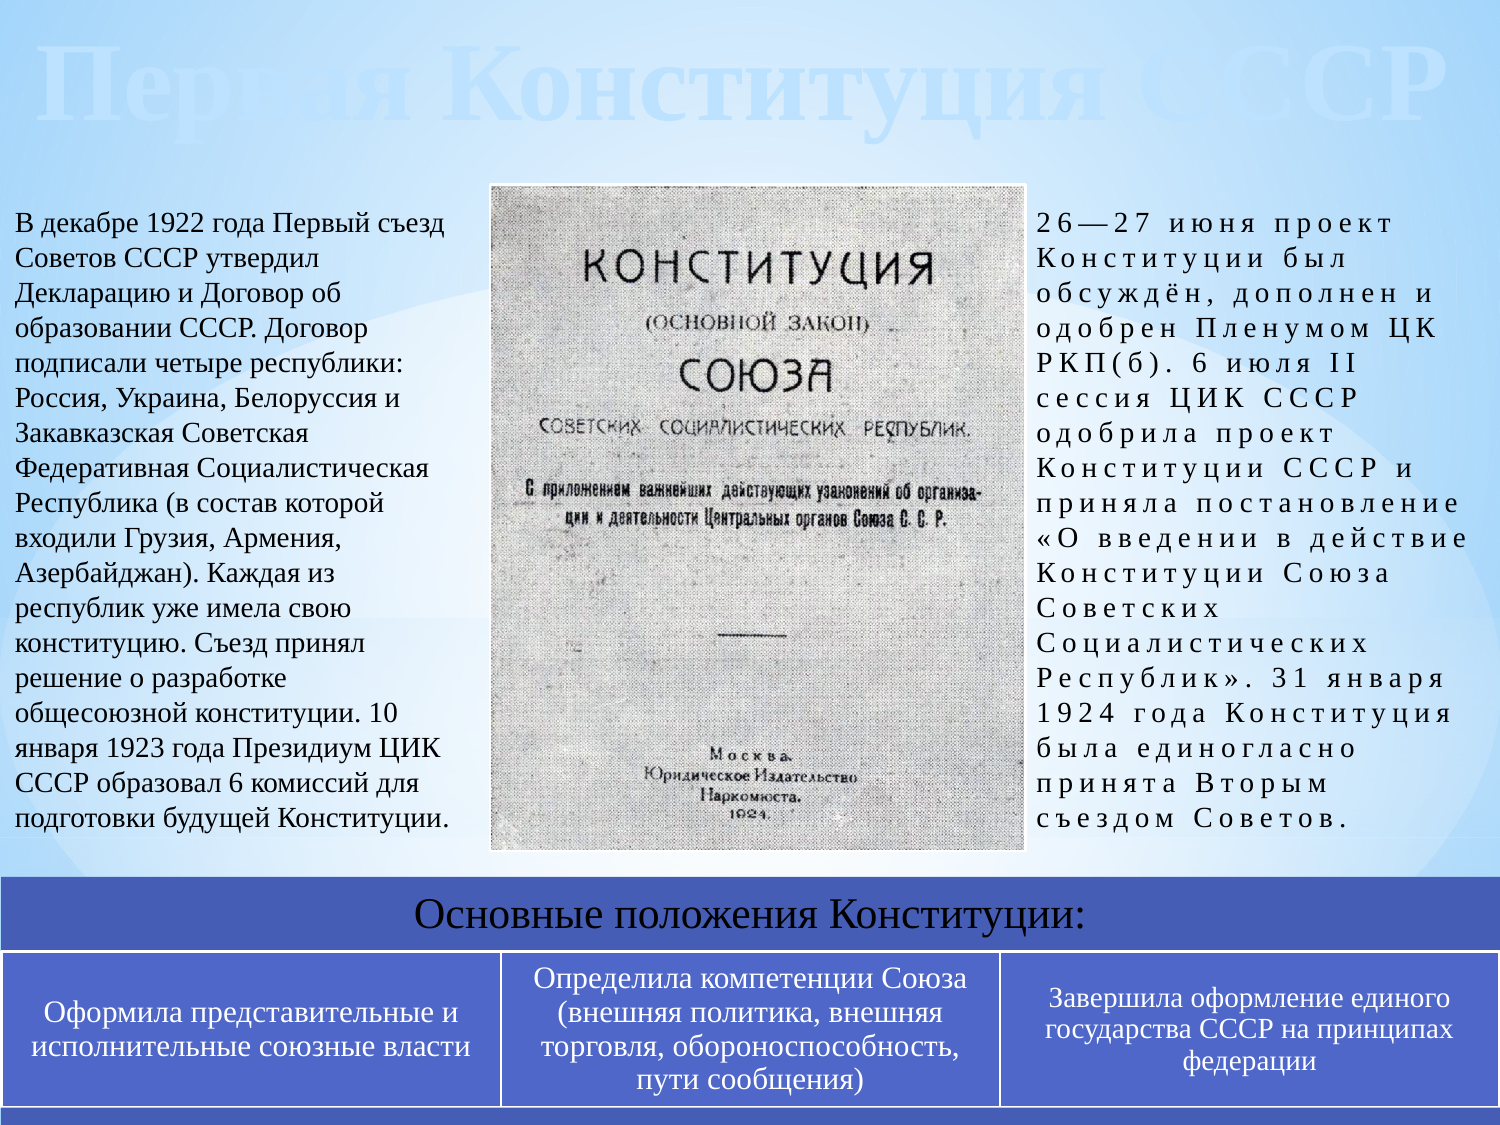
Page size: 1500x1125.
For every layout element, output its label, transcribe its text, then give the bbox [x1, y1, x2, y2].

text_box В декабре 1922 года Первый съезд Советов СССР утвердил Декларацию и Договор об образовании СССР. Договор подписали четыре республики: Россия, Украина, Белоруссия и Закавказская Советская Федеративная Социалистическая Республика (в состав которой входили Грузия, Армения, Азербайджан). Каждая из республик уже имела свою конституцию. Съезд принял решение о разработке общесоюзной конституции. 10 января 1923 года Президиум ЦИК СССР образовал 6 комиссий для подготовки будущей Конституции. [0, 196, 247, 841]
title Первая Конституция СССР [20, 0, 1480, 188]
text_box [0, 876, 1500, 1125]
text_box 26—27 июня проект Конституции был обсуждён, дополнен и одобрен Пленумом ЦК РКП(б). 6 июля II сессия ЦИК СССР одобрила проект Конституции СССР и приняла постановление «О введении в действие Конституции Союза Советских Социалистических Республик». 31 января 1924 года Конституция была единогласно принята Вторым съездом Советов. [1260, 196, 1500, 841]
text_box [253, 184, 1255, 852]
